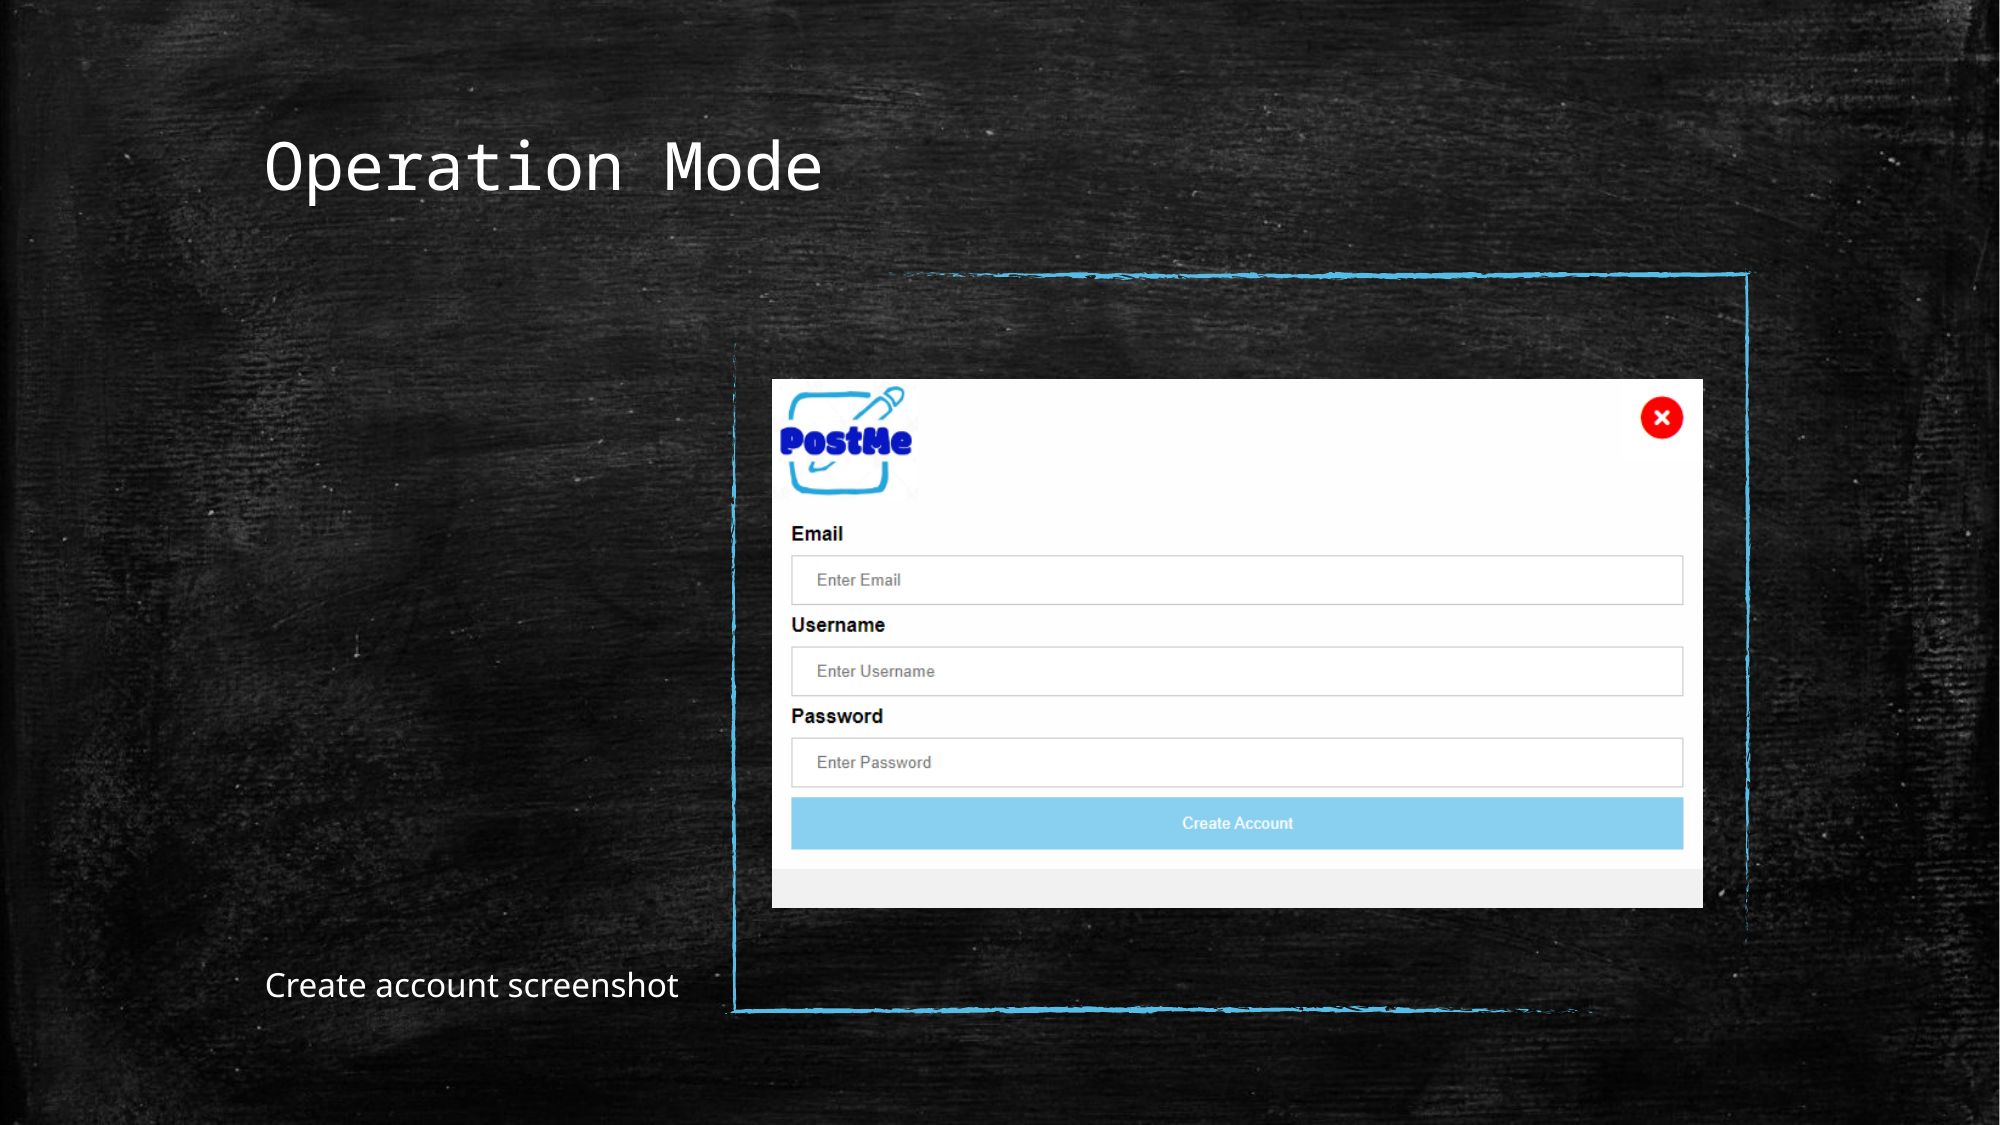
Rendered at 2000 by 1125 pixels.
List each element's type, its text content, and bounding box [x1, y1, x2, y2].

list Create account screenshot [249, 562, 700, 1013]
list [772, 379, 1703, 908]
title Operation Mode [249, 45, 1750, 213]
